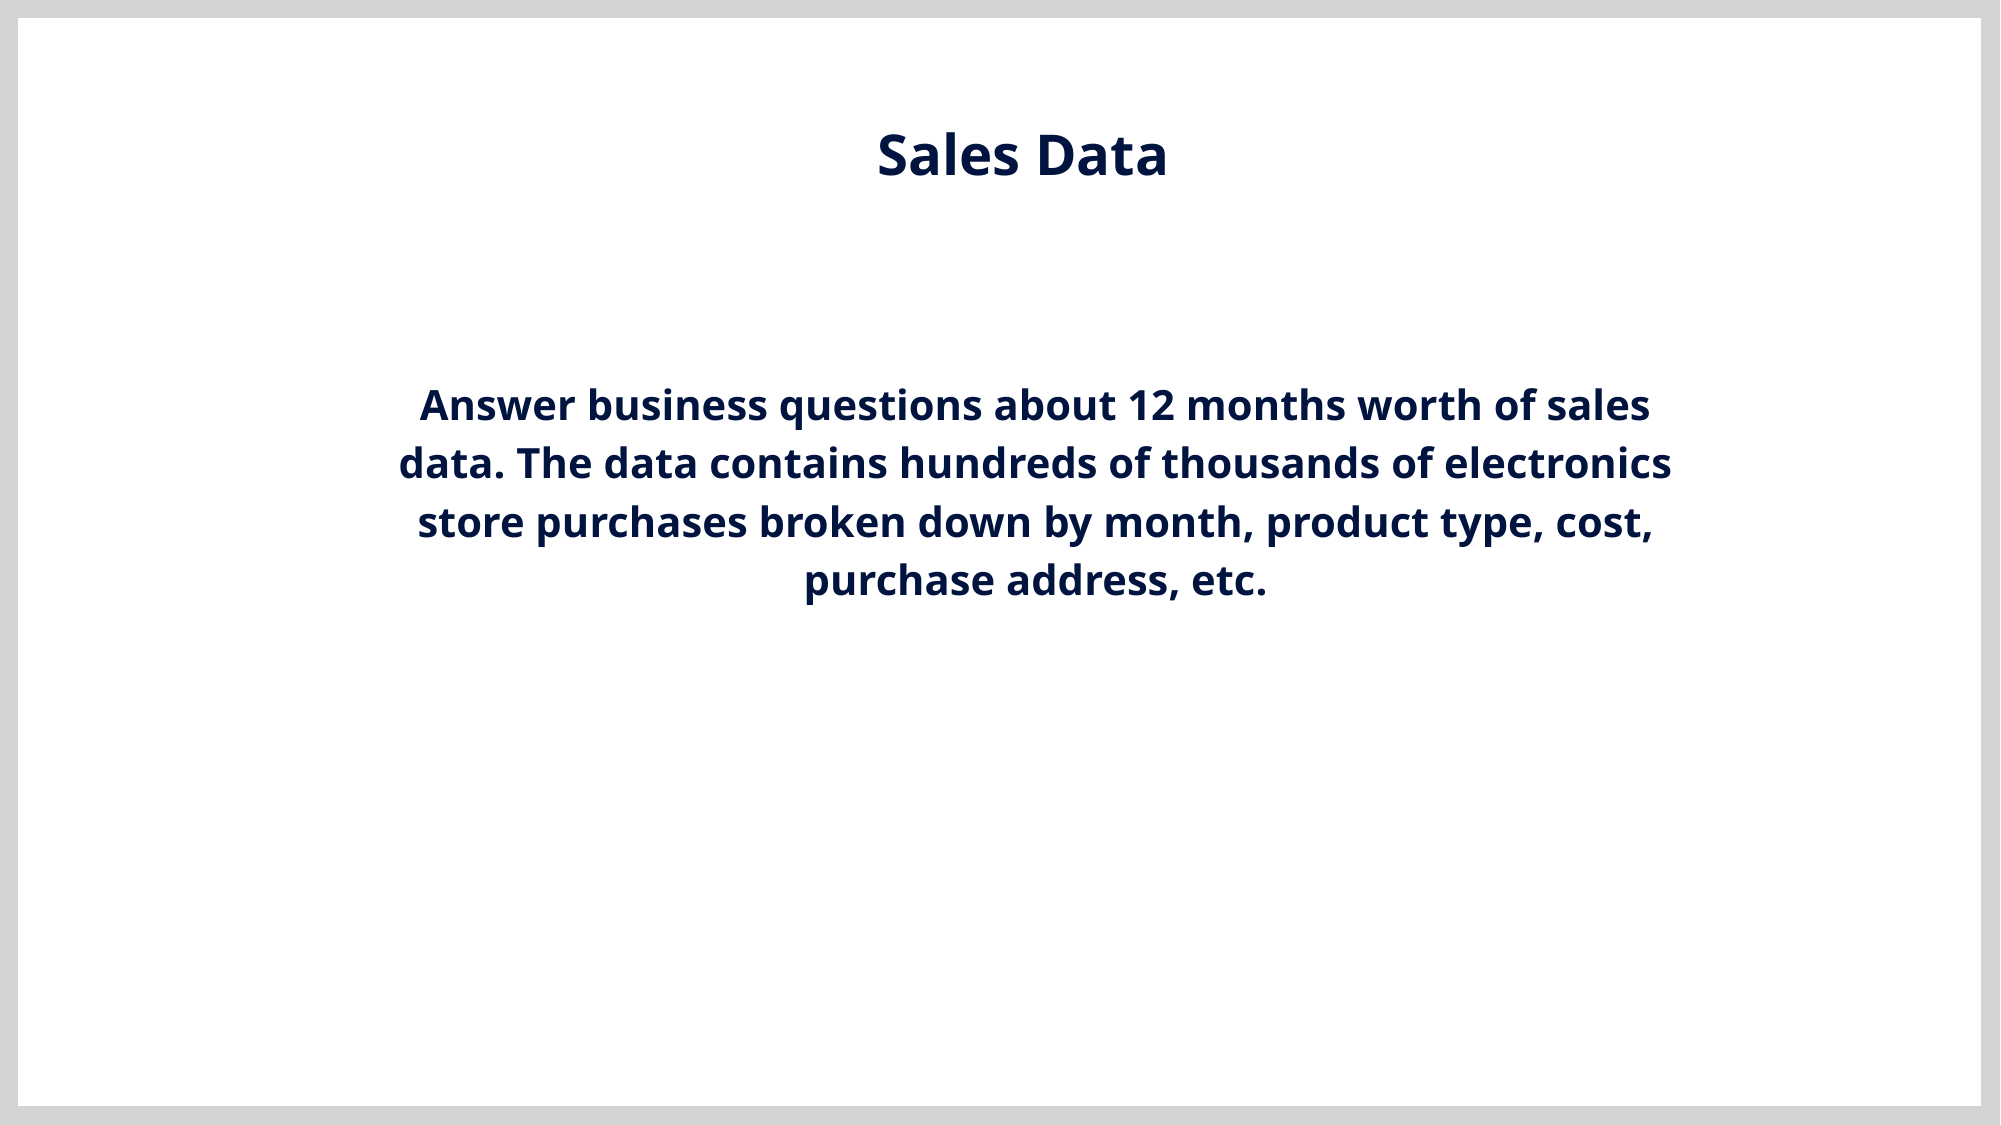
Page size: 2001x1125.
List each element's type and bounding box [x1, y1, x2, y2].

text_box [7, 7, 1992, 1117]
